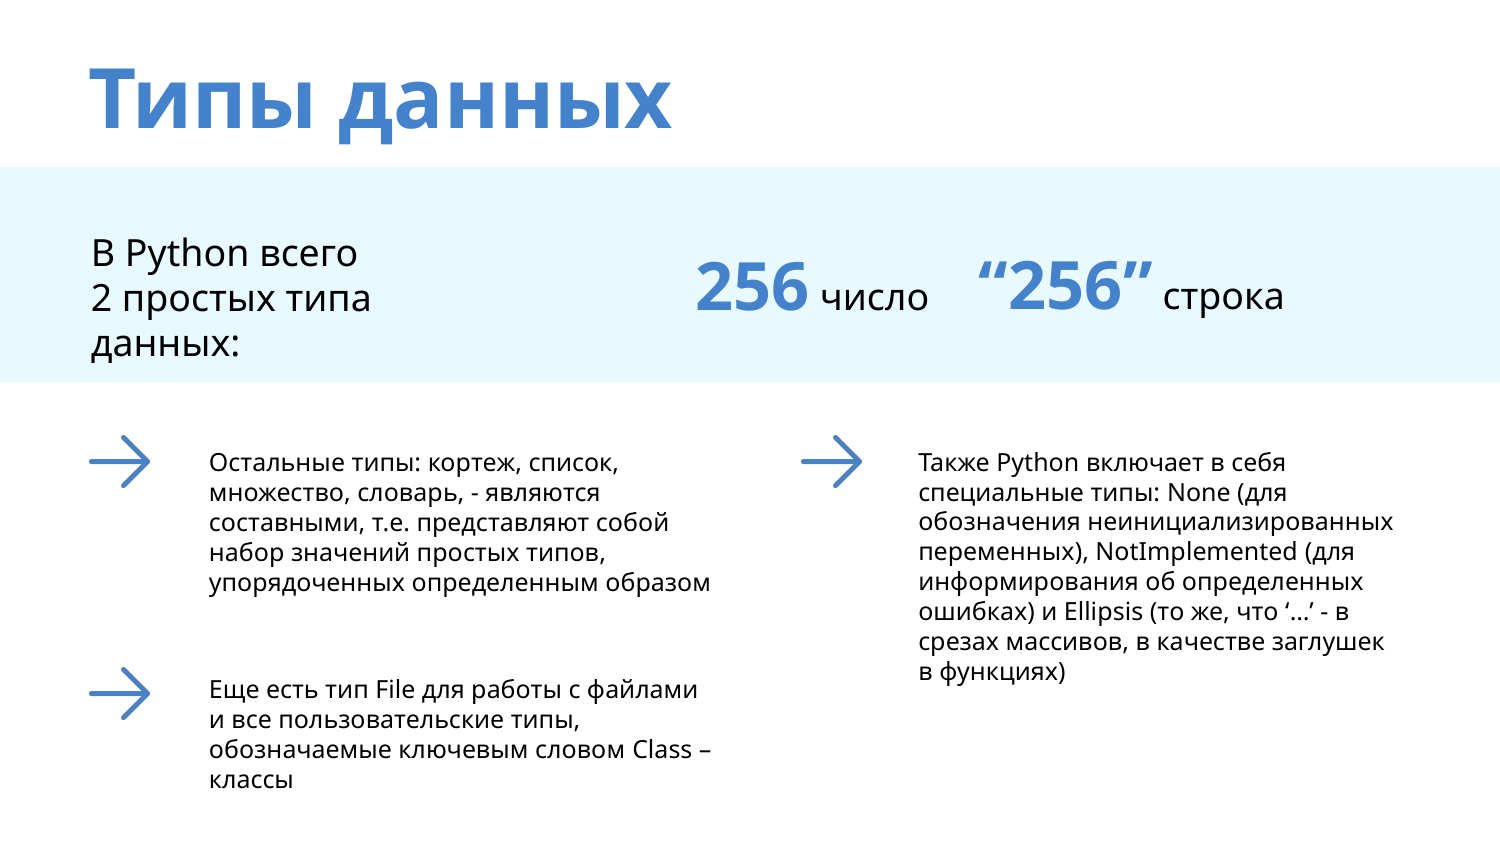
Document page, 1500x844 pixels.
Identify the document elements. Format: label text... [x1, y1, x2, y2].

text_box 256 число [680, 236, 1431, 332]
text_box В Python всего 2 простых типа данных: [76, 221, 535, 372]
text_box Также Python включает в себя специальные типы: None (для обозначения неинициализированных переменных), NotImplemented (для информирования об определенных ошибках) и Ellipsis (то же, что ‘…’ - в срезах массивов, в качестве заглушек в функциях) [903, 438, 1421, 693]
title Типы данных [73, 30, 1072, 144]
picture [89, 663, 150, 724]
text_box “256” строка [963, 235, 1422, 331]
text_box Еще есть тип File для работы с файлами и все пользовательские типы, обозначаемые ключевым словом Class – классы [194, 666, 735, 801]
picture [89, 431, 150, 493]
text_box Остальные типы: кортеж, список, множество, словарь, - являются составными, т.е. представляют собой набор значений простых типов, упорядоченных определенным образом [194, 438, 750, 604]
text_box [0, 165, 1500, 384]
picture [801, 431, 862, 493]
